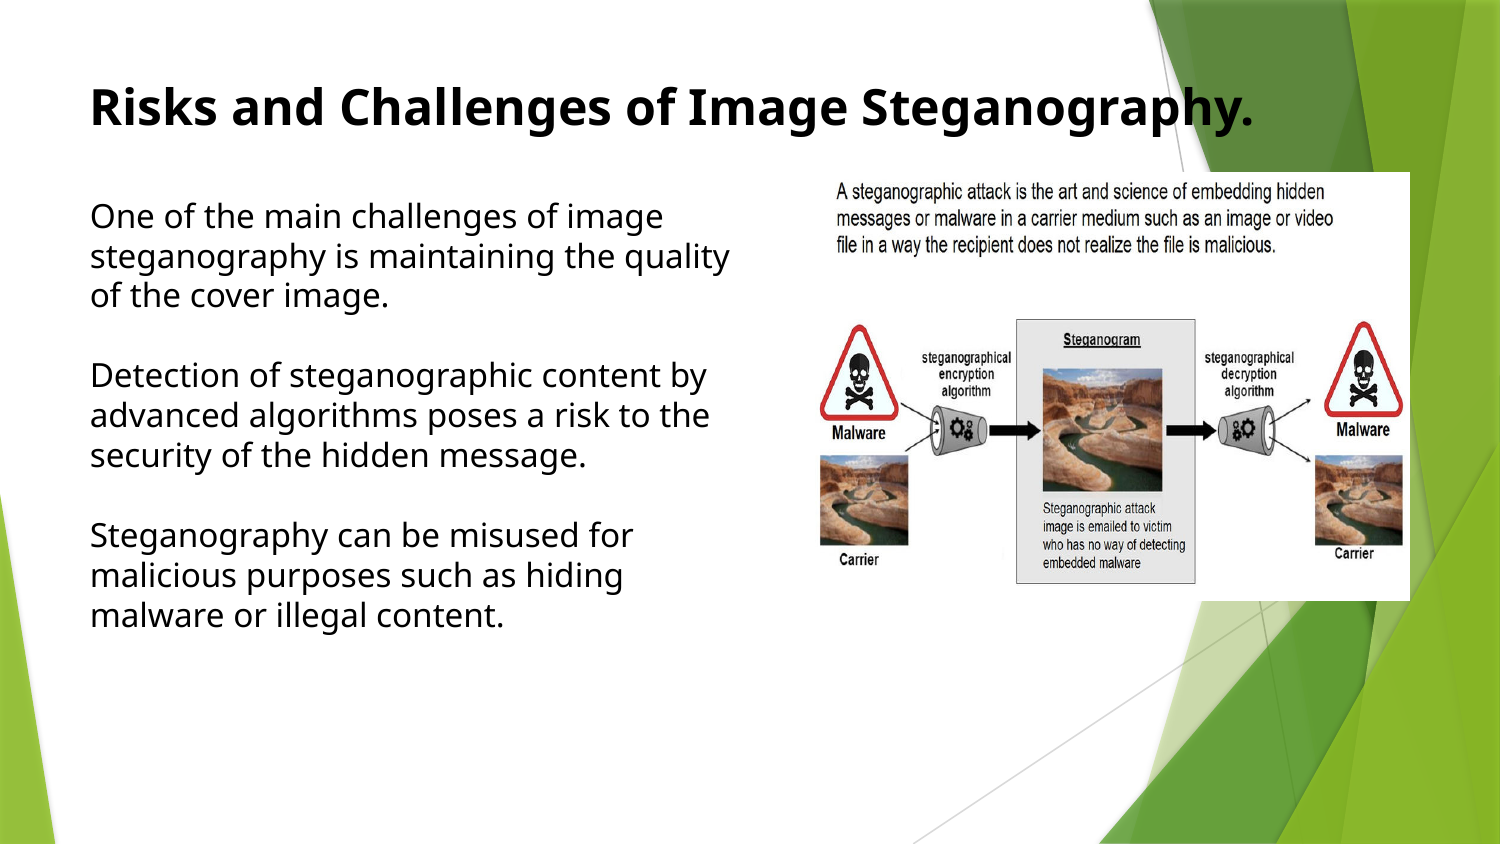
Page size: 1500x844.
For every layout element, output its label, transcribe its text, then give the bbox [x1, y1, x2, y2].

text_box Risks and Challenges of Image Steganography. [74, 37, 1425, 173]
text_box One of the main challenges of image steganography is maintaining the quality of the cover image. Detection of steganographic content by advanced algorithms poses a risk to the security of the hidden message. Steganography can be misused for malicious purposes such as hiding malware or illegal content. [74, 187, 750, 713]
picture [814, 171, 1411, 602]
